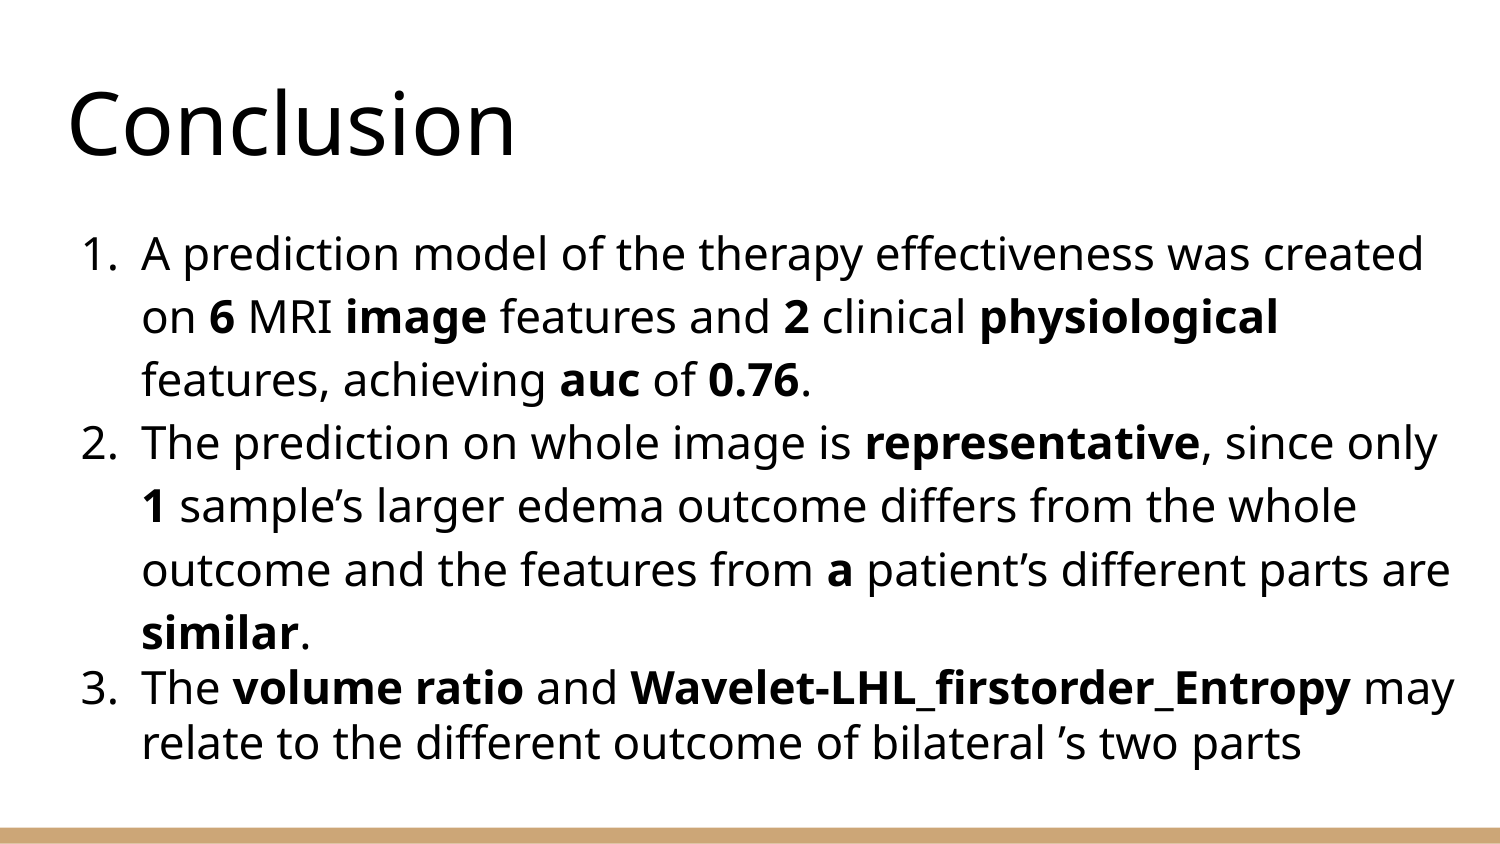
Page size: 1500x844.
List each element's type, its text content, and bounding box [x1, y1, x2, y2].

list A prediction model of the therapy effectiveness was created on 6 MRI image features and 2 clinical physiological features, achieving auc of 0.76. The prediction on whole image is representative, since only 1 sample’s larger edema outcome differs from the whole outcome and the features from a patient’s different parts are similar. The volume ratio and Wavelet-LHL_firstorder_Entropy may relate to the different outcome of bilateral ’s two parts [51, 200, 1489, 825]
title Conclusion [51, 51, 1449, 189]
